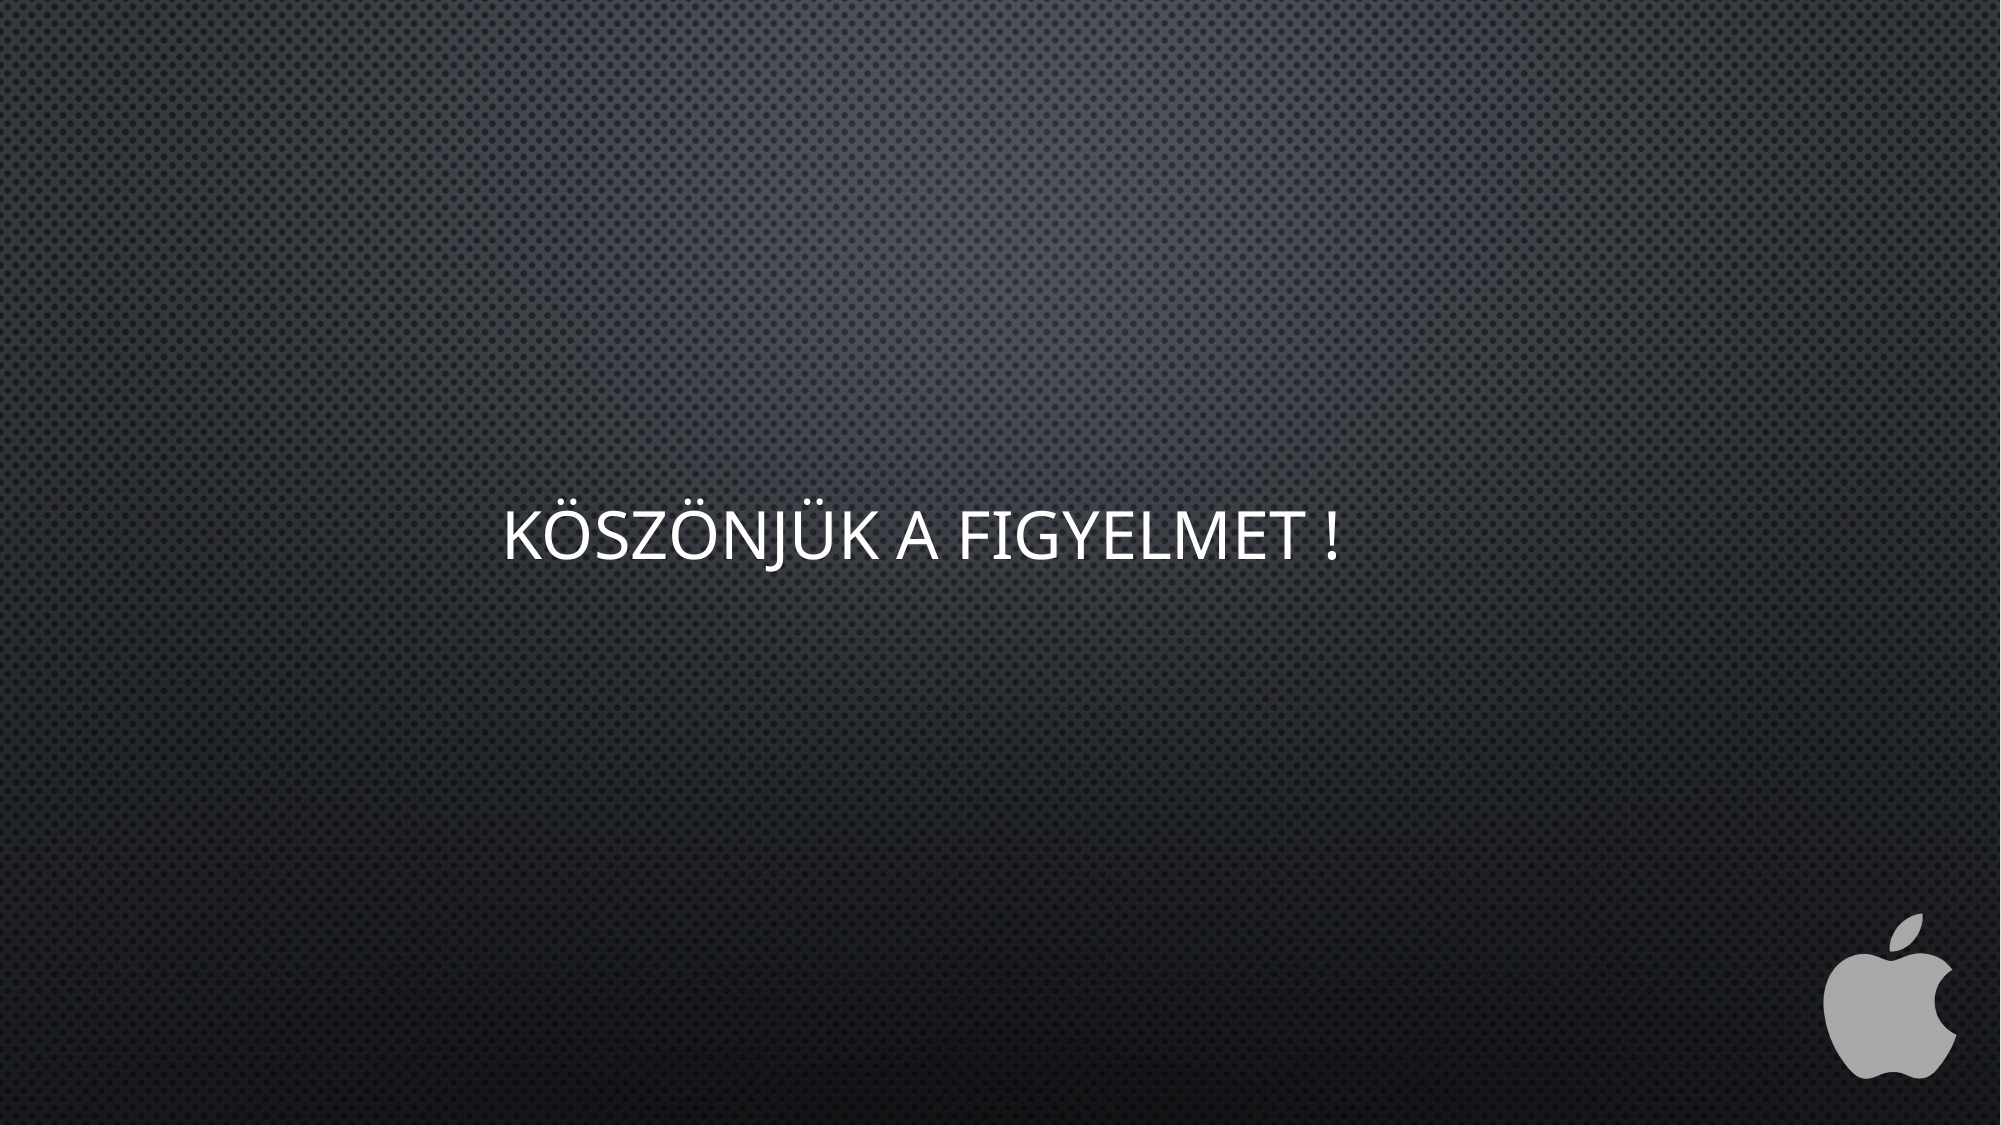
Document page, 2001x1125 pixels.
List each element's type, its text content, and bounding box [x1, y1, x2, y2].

title Köszönjük a Figyelmet ! [486, 376, 2000, 690]
picture [1798, 902, 1984, 1088]
